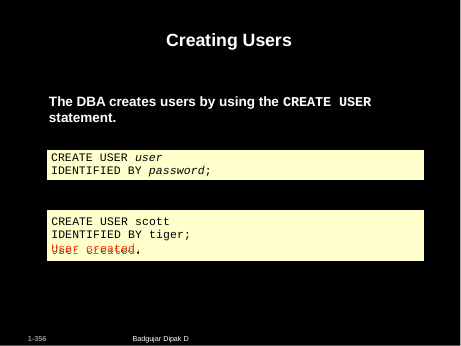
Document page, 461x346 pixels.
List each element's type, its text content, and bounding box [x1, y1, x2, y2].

text_box 1-356 [25, 331, 50, 343]
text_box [43, 209, 429, 268]
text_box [46, 148, 425, 182]
title Creating Users [163, 26, 296, 87]
text_box Badgujar Dipak D [130, 331, 327, 343]
text_box The DBA creates users by using the CREATE USER statement. [46, 89, 389, 126]
